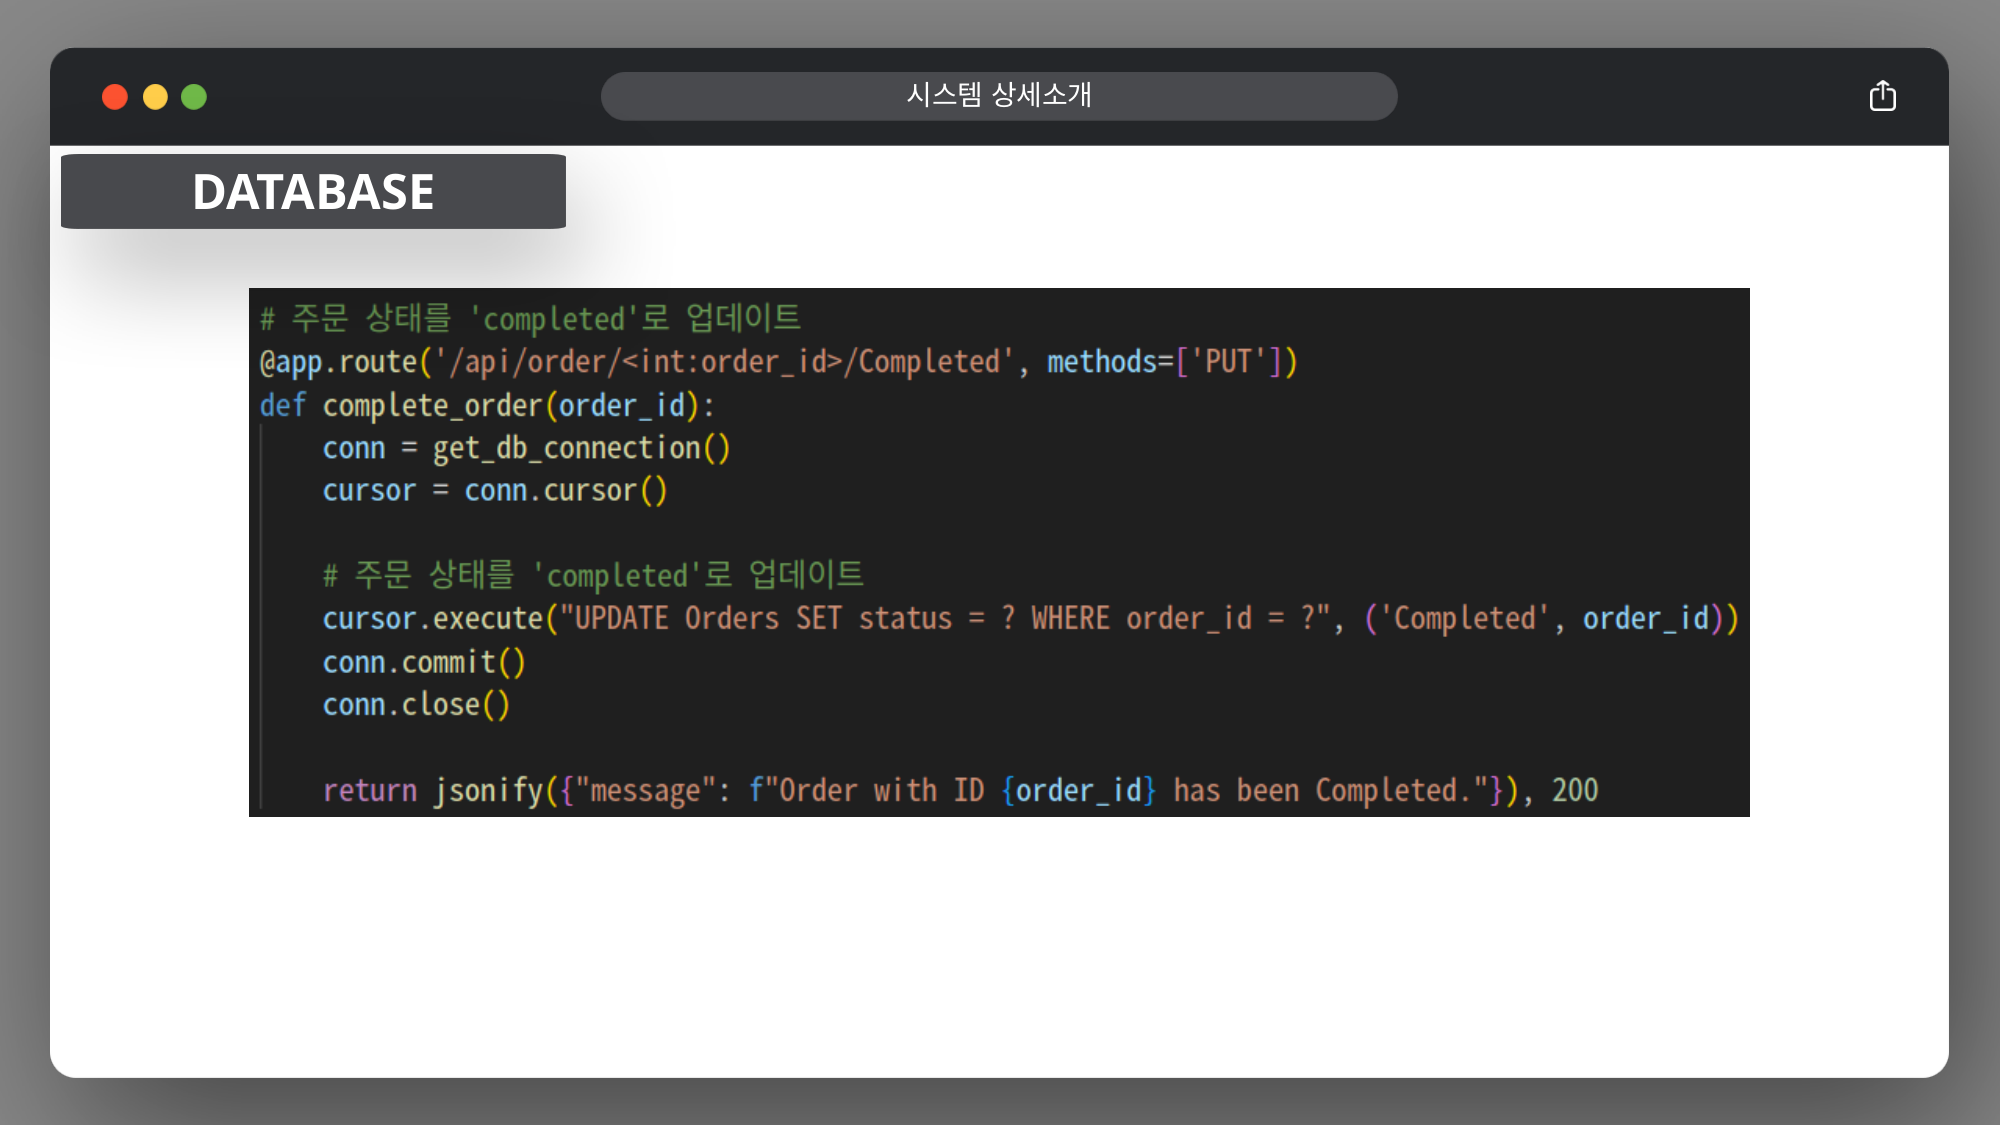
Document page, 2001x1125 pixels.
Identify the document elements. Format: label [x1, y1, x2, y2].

picture [49, 47, 1949, 1078]
